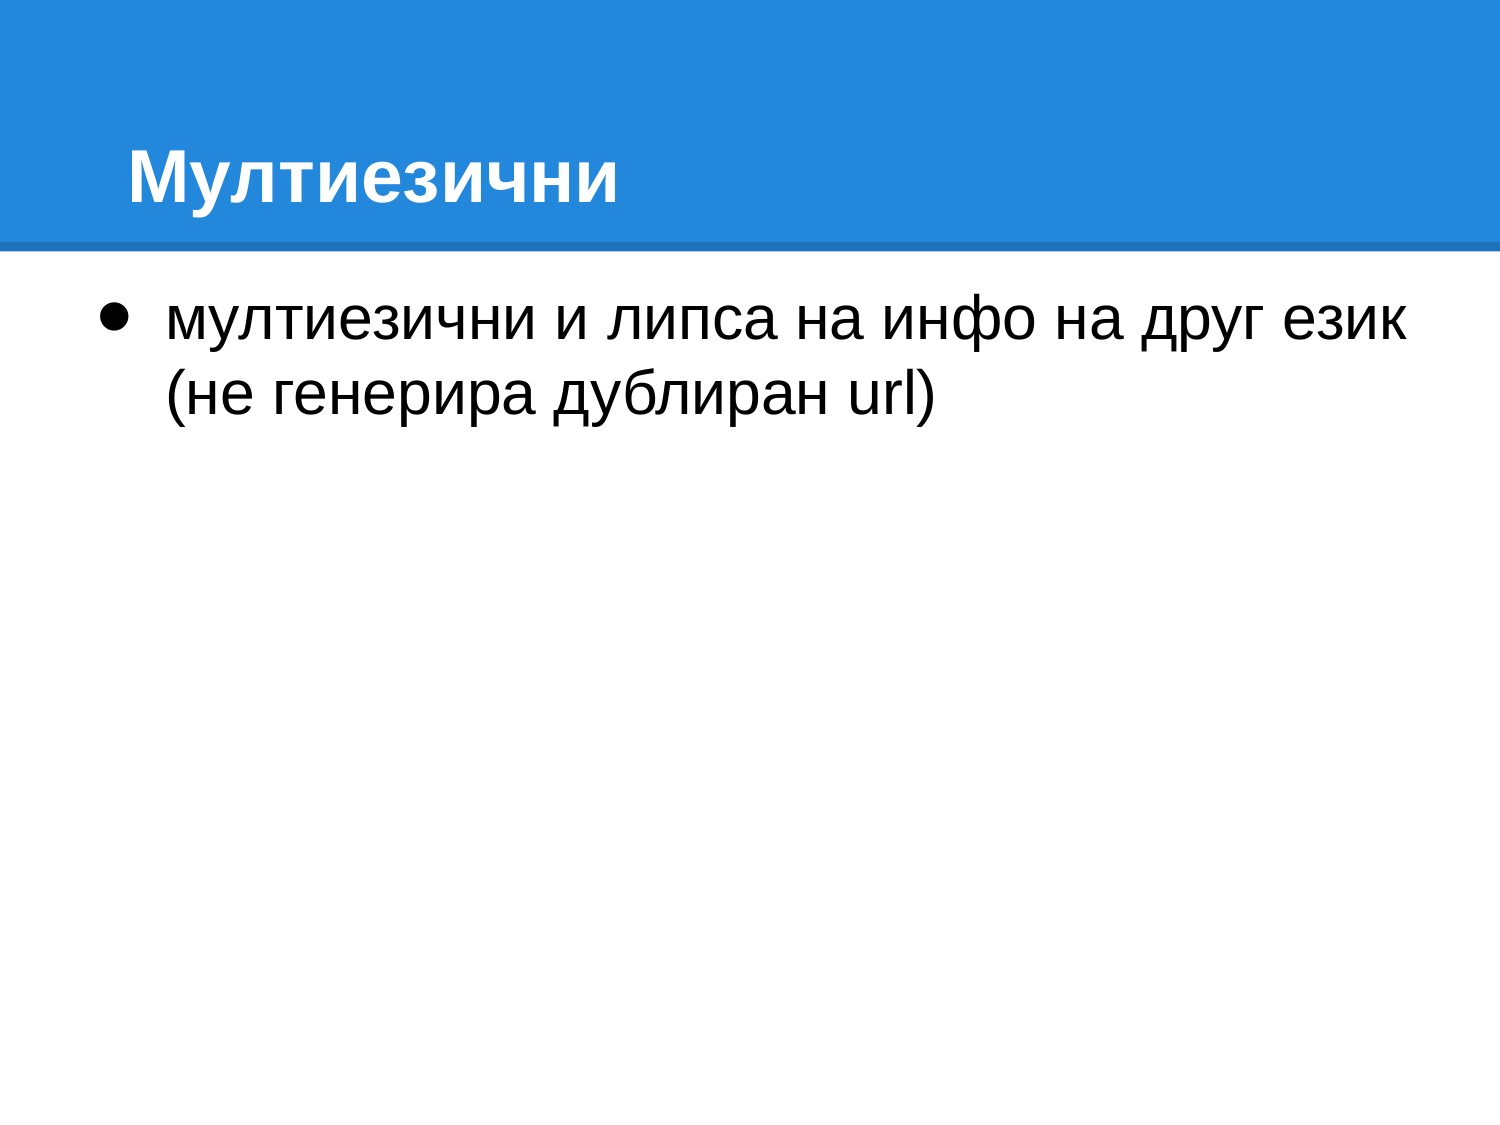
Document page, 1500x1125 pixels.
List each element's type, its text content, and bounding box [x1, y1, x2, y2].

list мултиезични и липса на инфо на друг език (не генерира дублиран url) [75, 262, 1425, 1078]
title Мултиезични [75, 45, 1425, 233]
